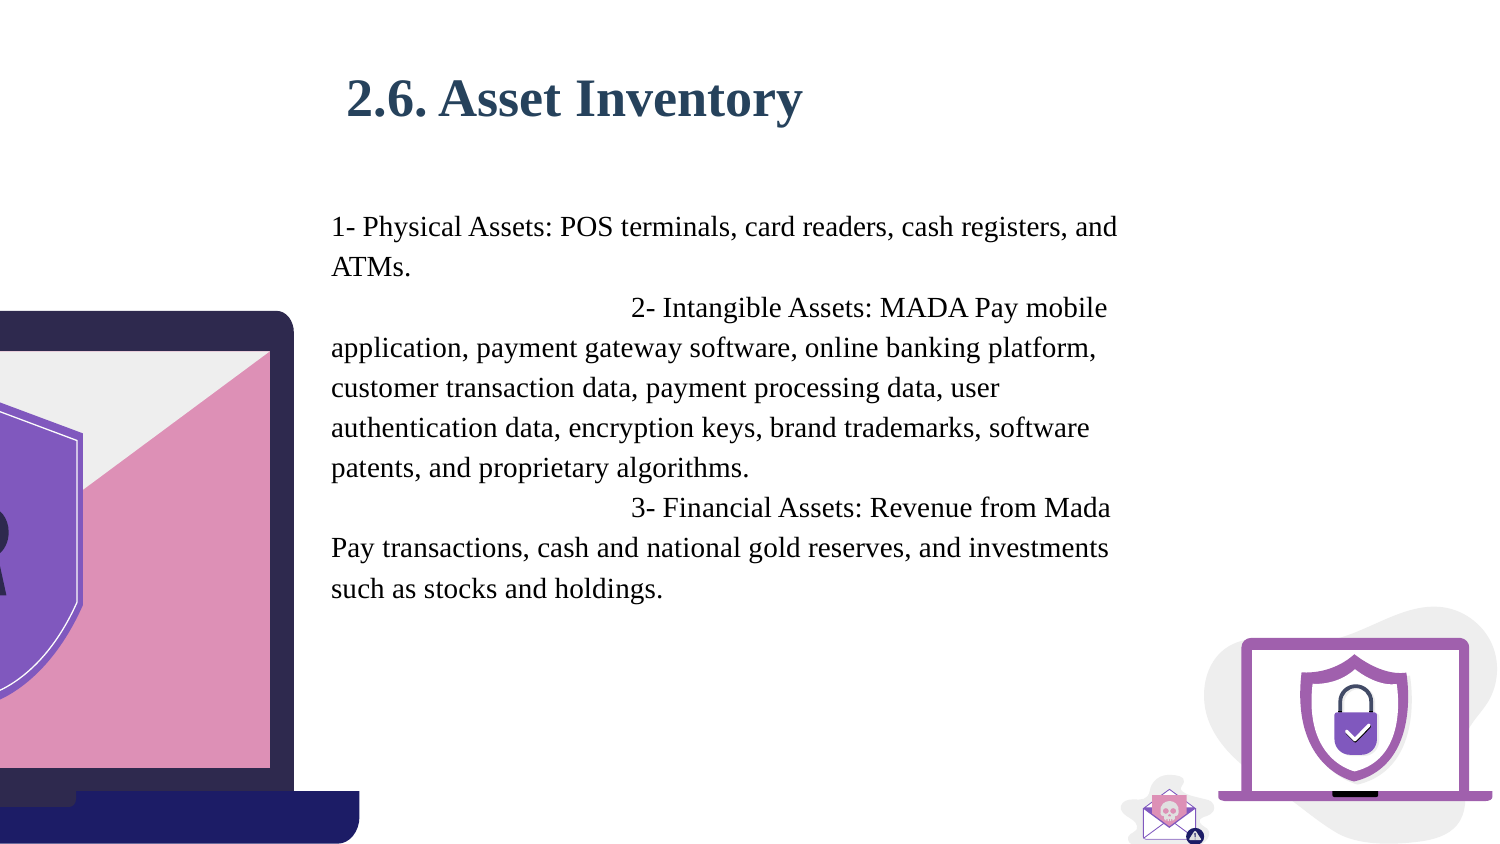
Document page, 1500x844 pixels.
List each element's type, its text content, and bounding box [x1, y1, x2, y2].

title 2.6. Asset Inventory [31, 14, 1382, 109]
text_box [1197, 606, 1500, 844]
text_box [0, 310, 360, 844]
text_box 1- Physical Assets: POS terminals, card readers, cash registers, and ATMs. 2- Intangible Assets: MADA Pay mobile application, payment gateway software, online banking platform, customer transaction data, payment processing data, user authentication data, encryption keys, brand trademarks, software patents, and proprietary algorithms. 3- Financial Assets: Revenue from Mada Pay transactions, cash and national gold reserves, and investments such as stocks and holdings. [316, 187, 1144, 587]
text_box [1120, 774, 1215, 844]
